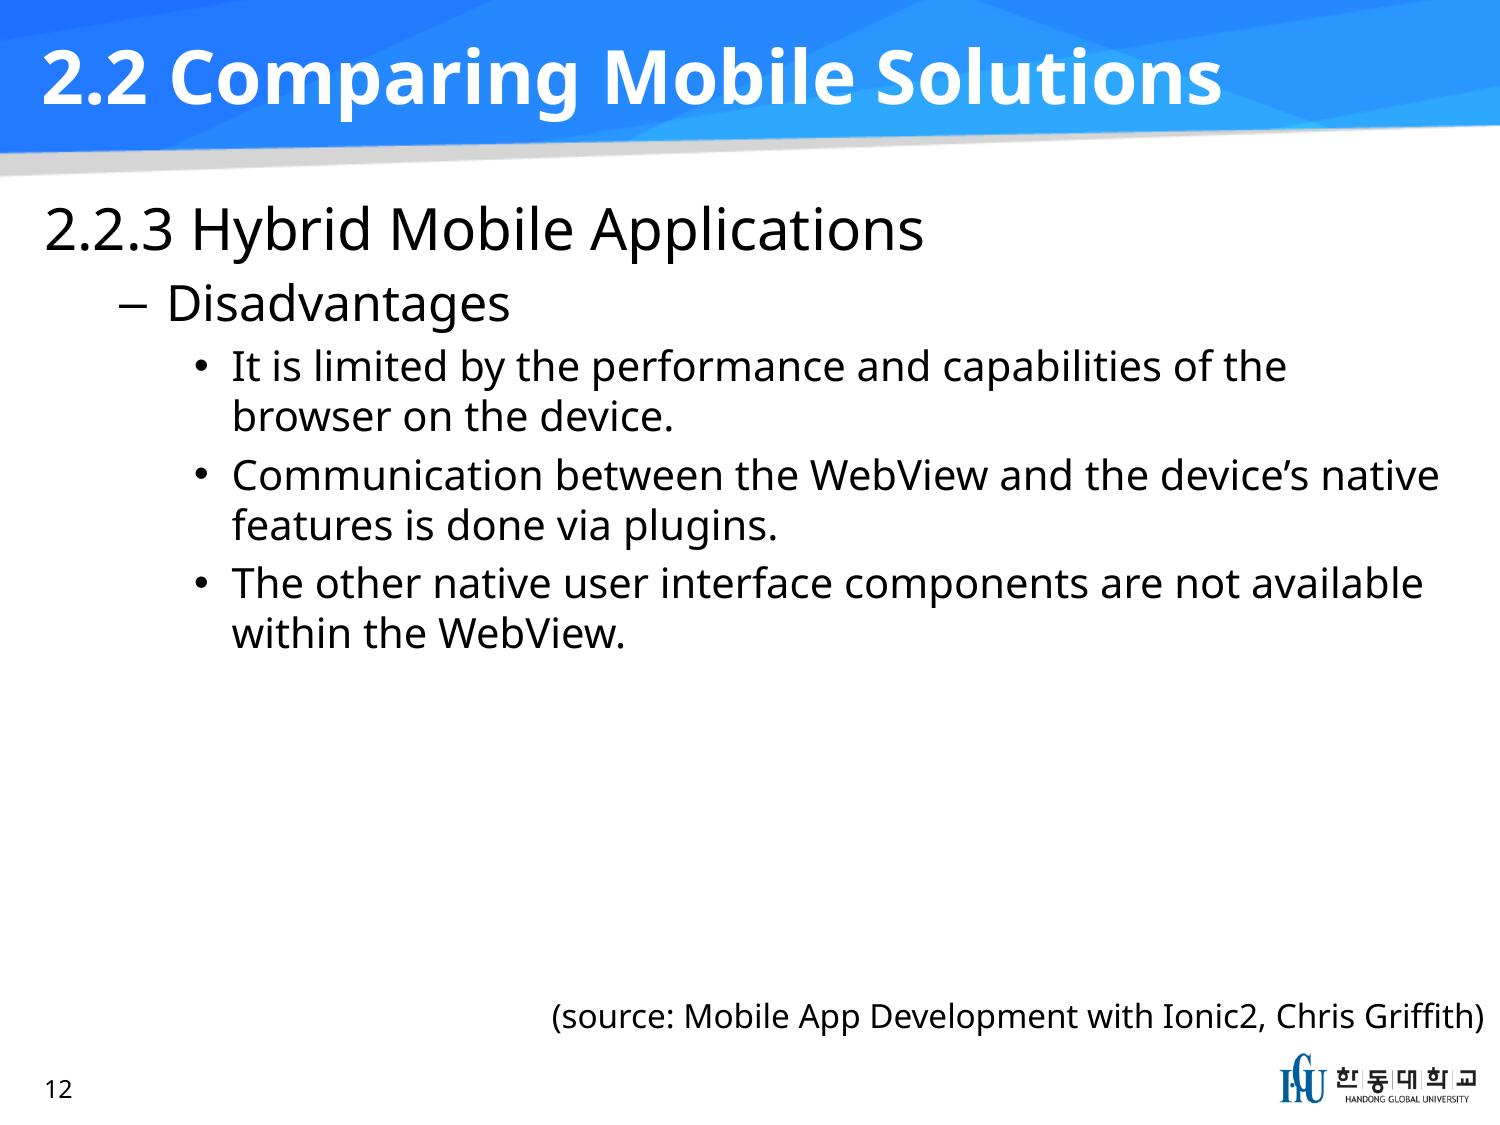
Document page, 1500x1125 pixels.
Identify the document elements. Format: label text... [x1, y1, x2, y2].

text_box (source: Mobile App Development with Ionic2, Chris Griffith) [537, 987, 1500, 1043]
picture [0, 0, 1500, 1125]
list 2.2.3 Hybrid Mobile Applications Disadvantages It is limited by the performance and capabilities of the browser on the device. Communication between the WebView and the device’s native features is done via plugins. The other native user interface components are not available within the WebView. [29, 184, 1471, 1035]
slide_number 12 [29, 1066, 148, 1106]
title 2.2 Comparing Mobile Solutions [41, 2, 1471, 147]
